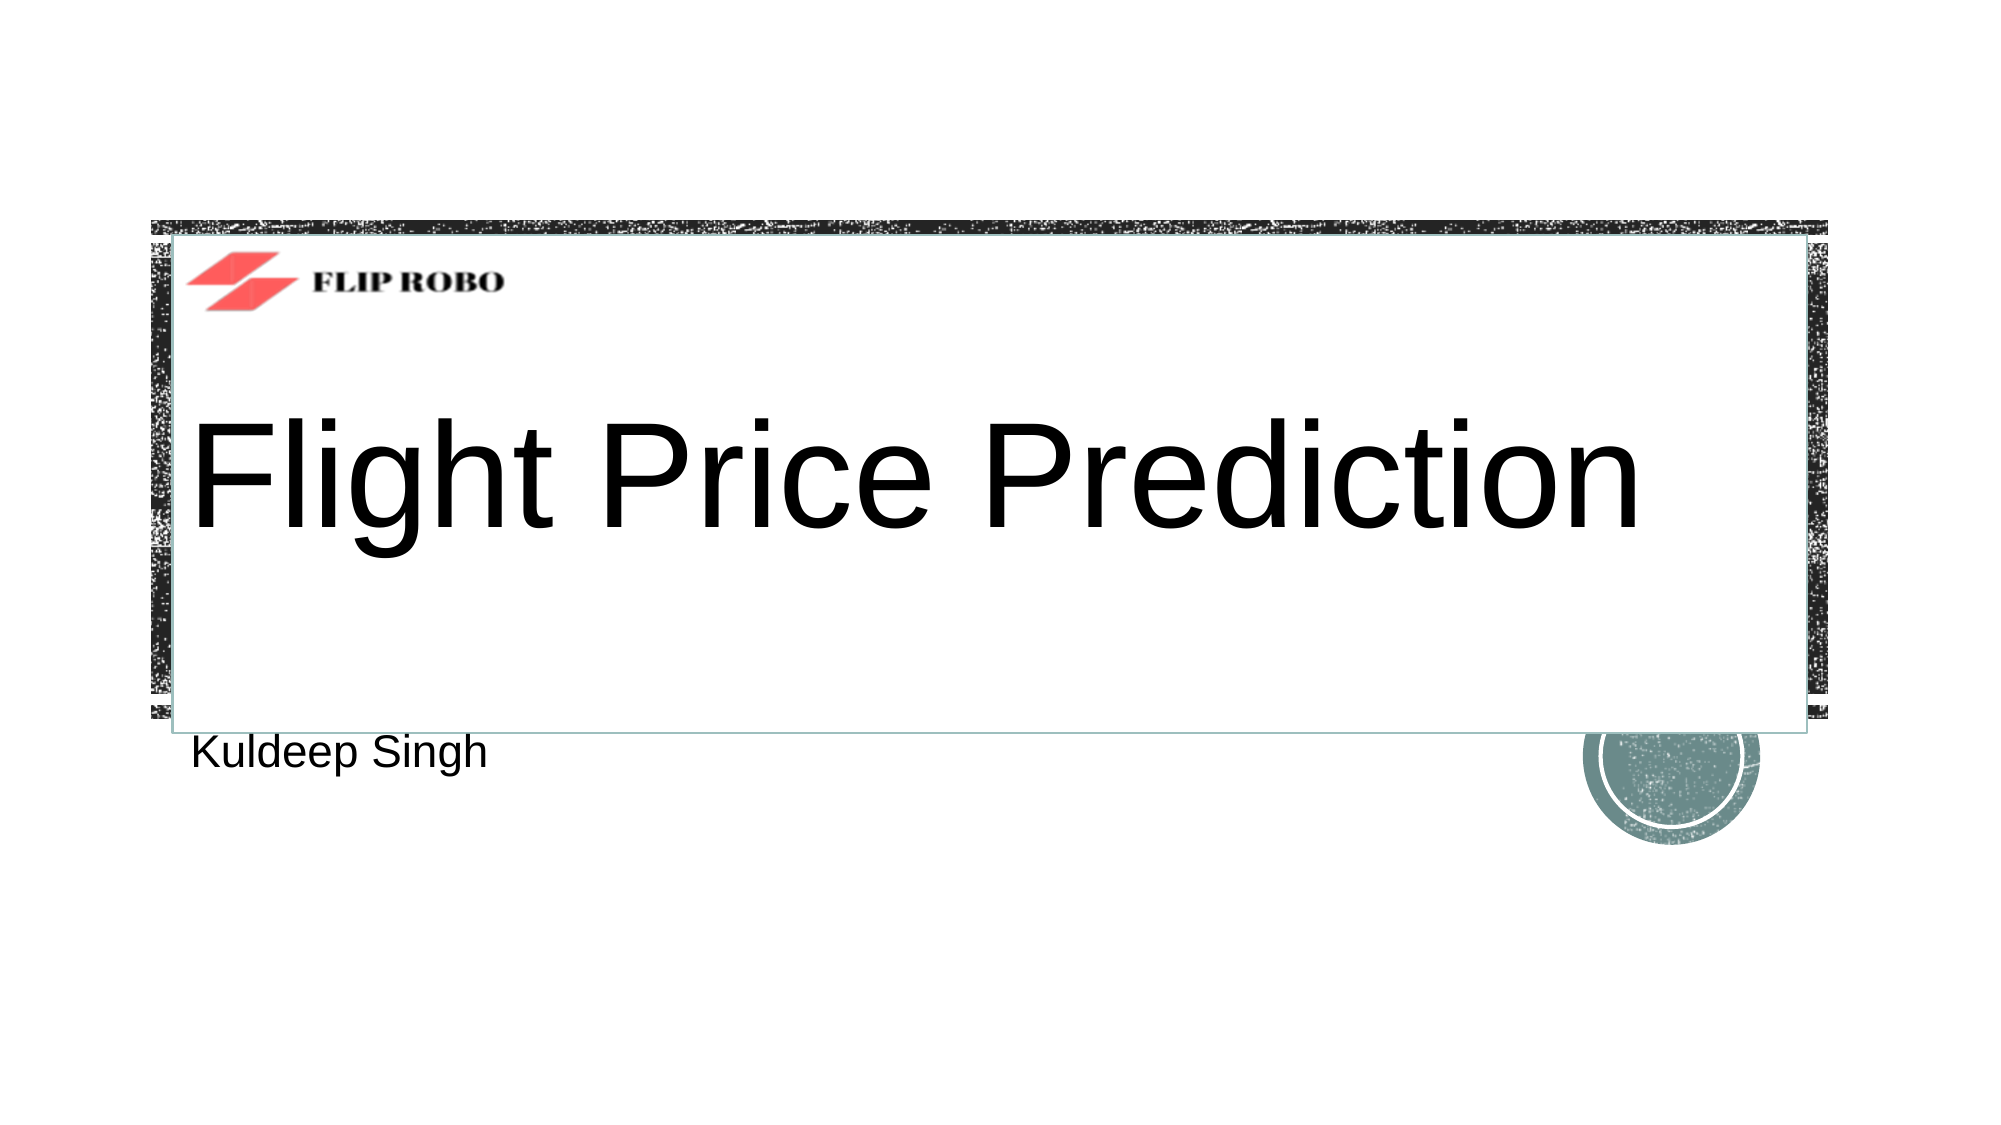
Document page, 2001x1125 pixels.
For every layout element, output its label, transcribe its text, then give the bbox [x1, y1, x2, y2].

picture [136, 105, 620, 458]
subtitle Kuldeep Singh [175, 720, 1470, 896]
title Flight Price Prediction [171, 234, 1808, 734]
